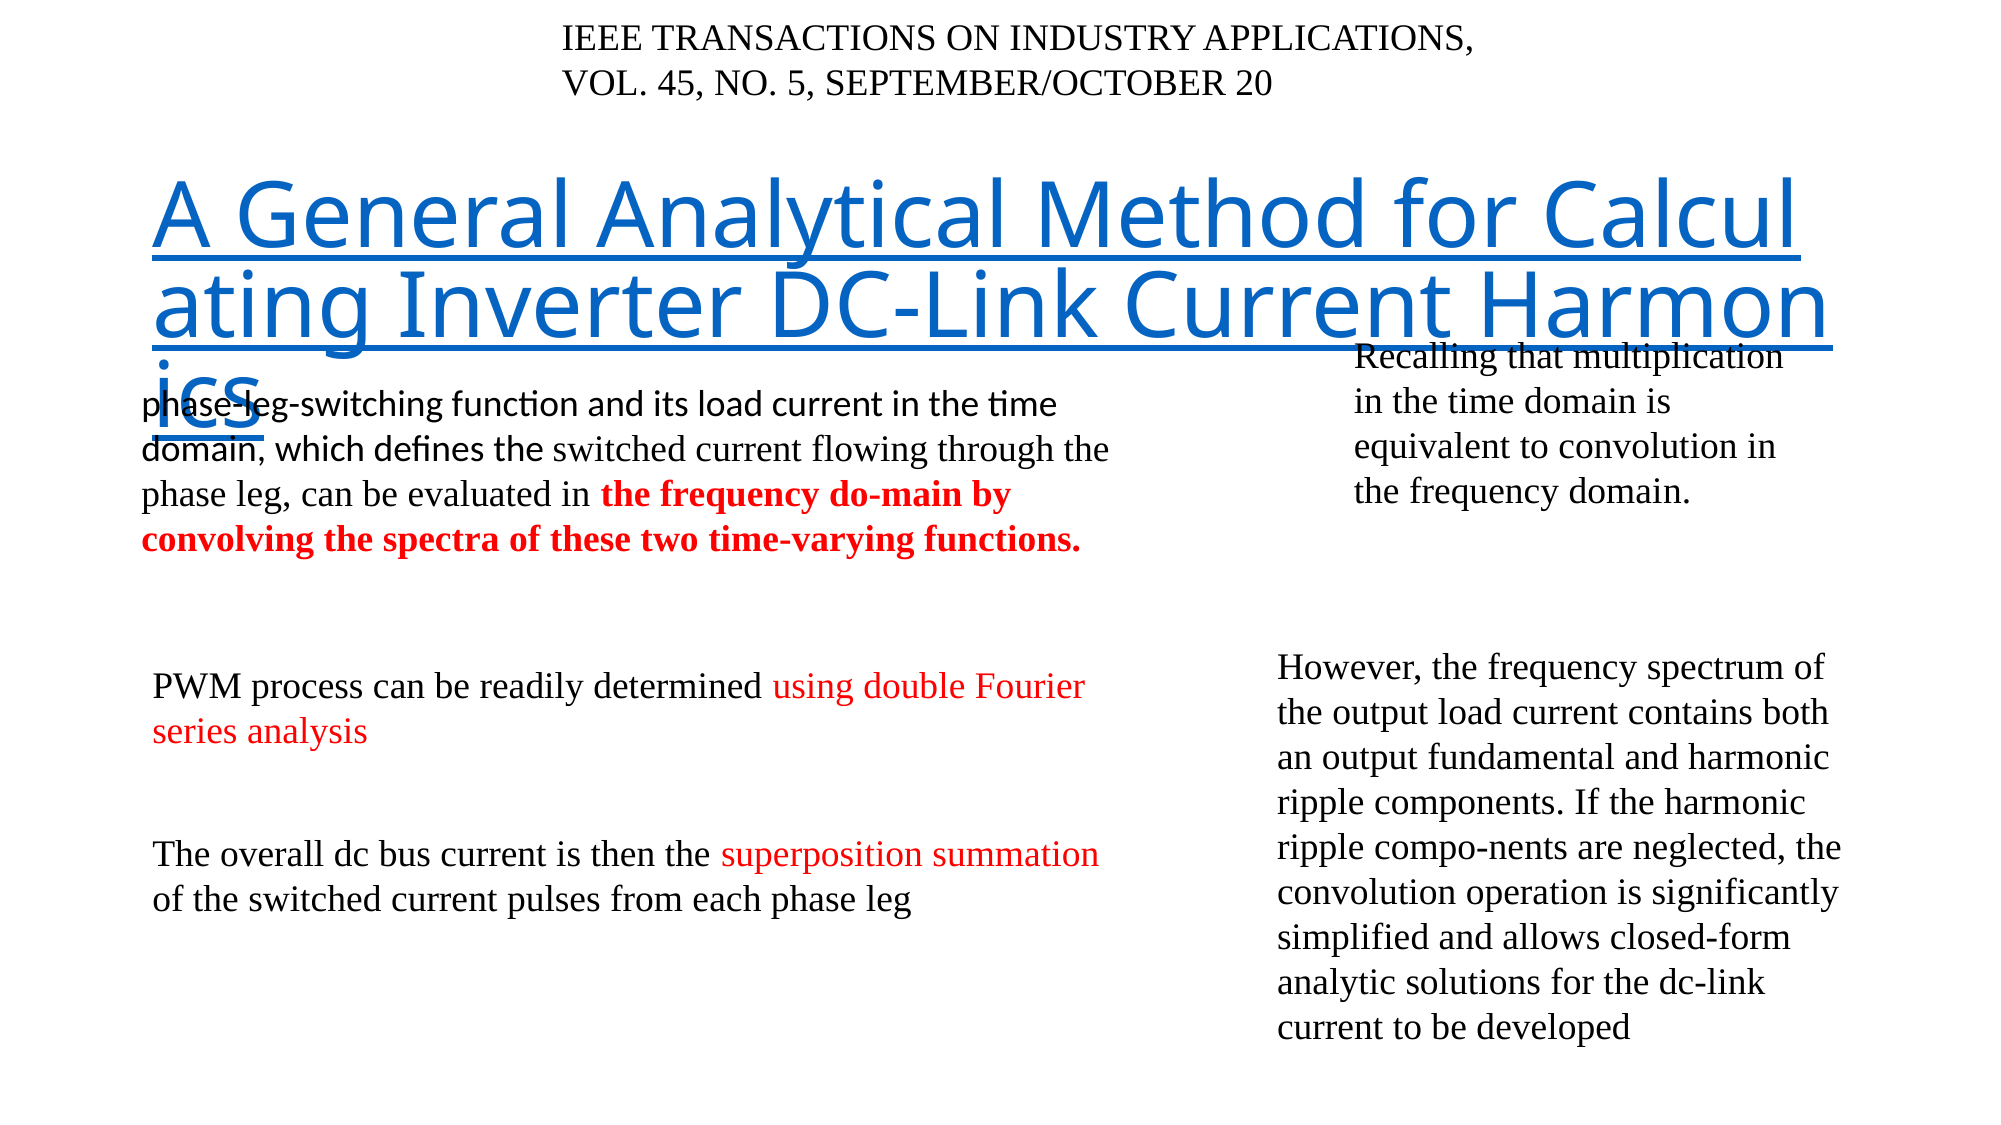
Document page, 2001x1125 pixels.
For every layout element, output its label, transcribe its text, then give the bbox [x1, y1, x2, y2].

text_box However, the frequency spectrum of the output load current contains both an output fundamental and harmonic ripple components. If the harmonic ripple compo-nents are neglected, the convolution operation is significantly simplified and allows closed-form analytic solutions for the dc-link current to be developed [1262, 634, 1863, 1054]
text_box Recalling that multiplication in the time domain is equivalent to convolution in the frequency domain. [1339, 323, 1833, 519]
text_box IEEE TRANSACTIONS ON INDUSTRY APPLICATIONS, VOL. 45, NO. 5, SEPTEMBER/OCTOBER 20 [546, 5, 1547, 111]
text_box The overall dc bus current is then the superposition summation of the switched current pulses from each phase leg [137, 821, 1138, 927]
text_box PWM process can be readily determined using double Fourier series analysis [137, 653, 1138, 759]
text_box phase-leg-switching function and its load current in the time domain, which defines the switched current flowing through the phase leg, can be evaluated in the frequency do-main by convolving the spectra of these two time-varying functions. [126, 371, 1163, 566]
title A General Analytical Method for Calculating Inverter DC-Link Current Harmonics [137, 105, 1863, 323]
